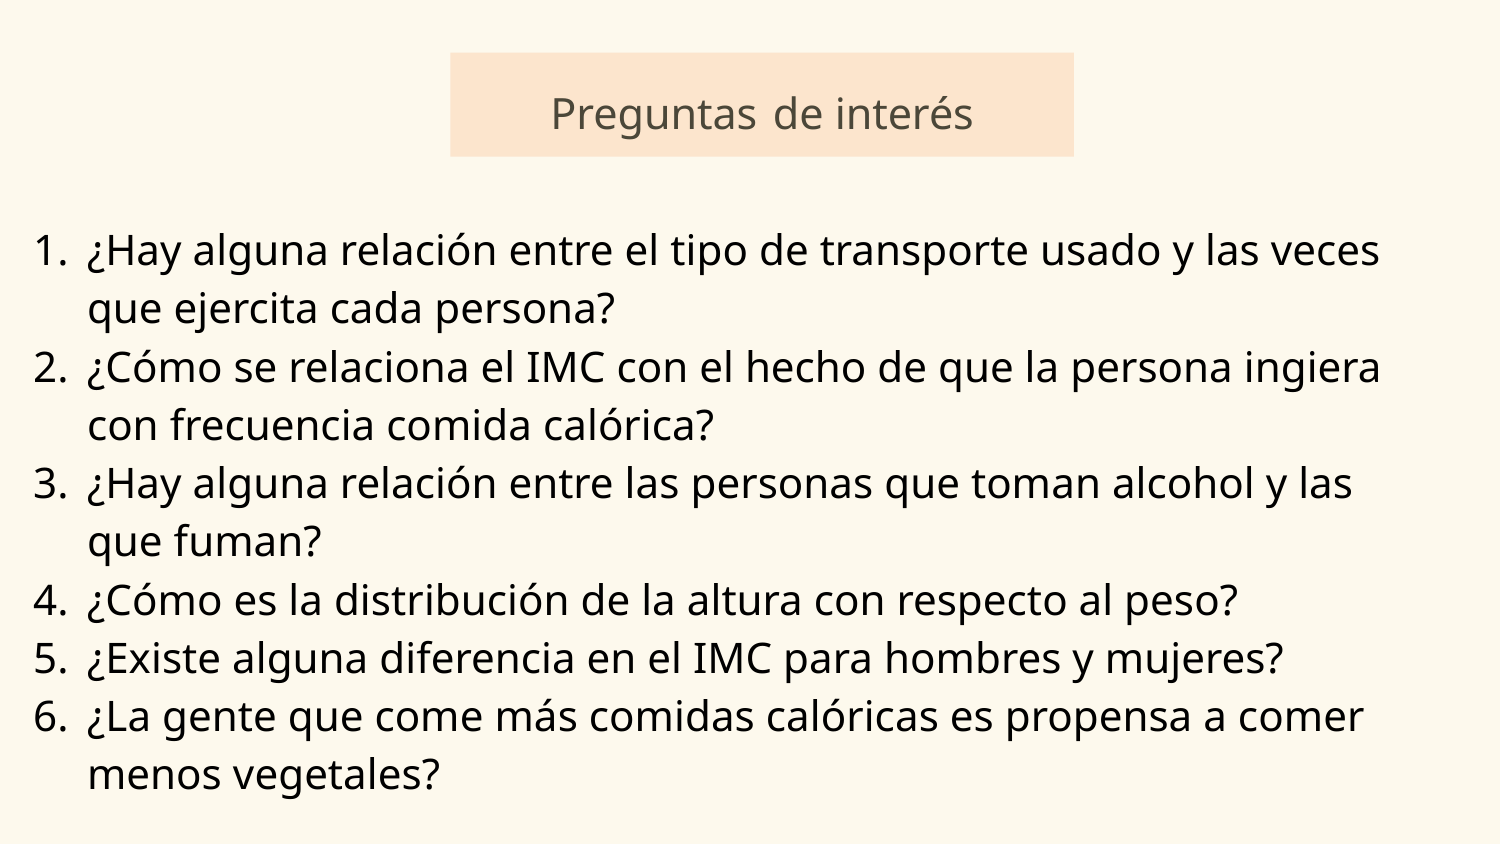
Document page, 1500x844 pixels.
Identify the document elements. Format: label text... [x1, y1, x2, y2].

title Preguntas de interés [450, 52, 1074, 157]
list ¿Hay alguna relación entre el tipo de transporte usado y las veces que ejercita cada persona? ¿Cómo se relaciona el IMC con el hecho de que la persona ingiera con frecuencia comida calórica? ¿Hay alguna relación entre las personas que toman alcohol y las que fuman? ¿Cómo es la distribución de la altura con respecto al peso? ¿Existe alguna diferencia en el IMC para hombres y mujeres? ¿La gente que come más comidas calóricas es propensa a comer menos vegetales? [6, 200, 1421, 823]
